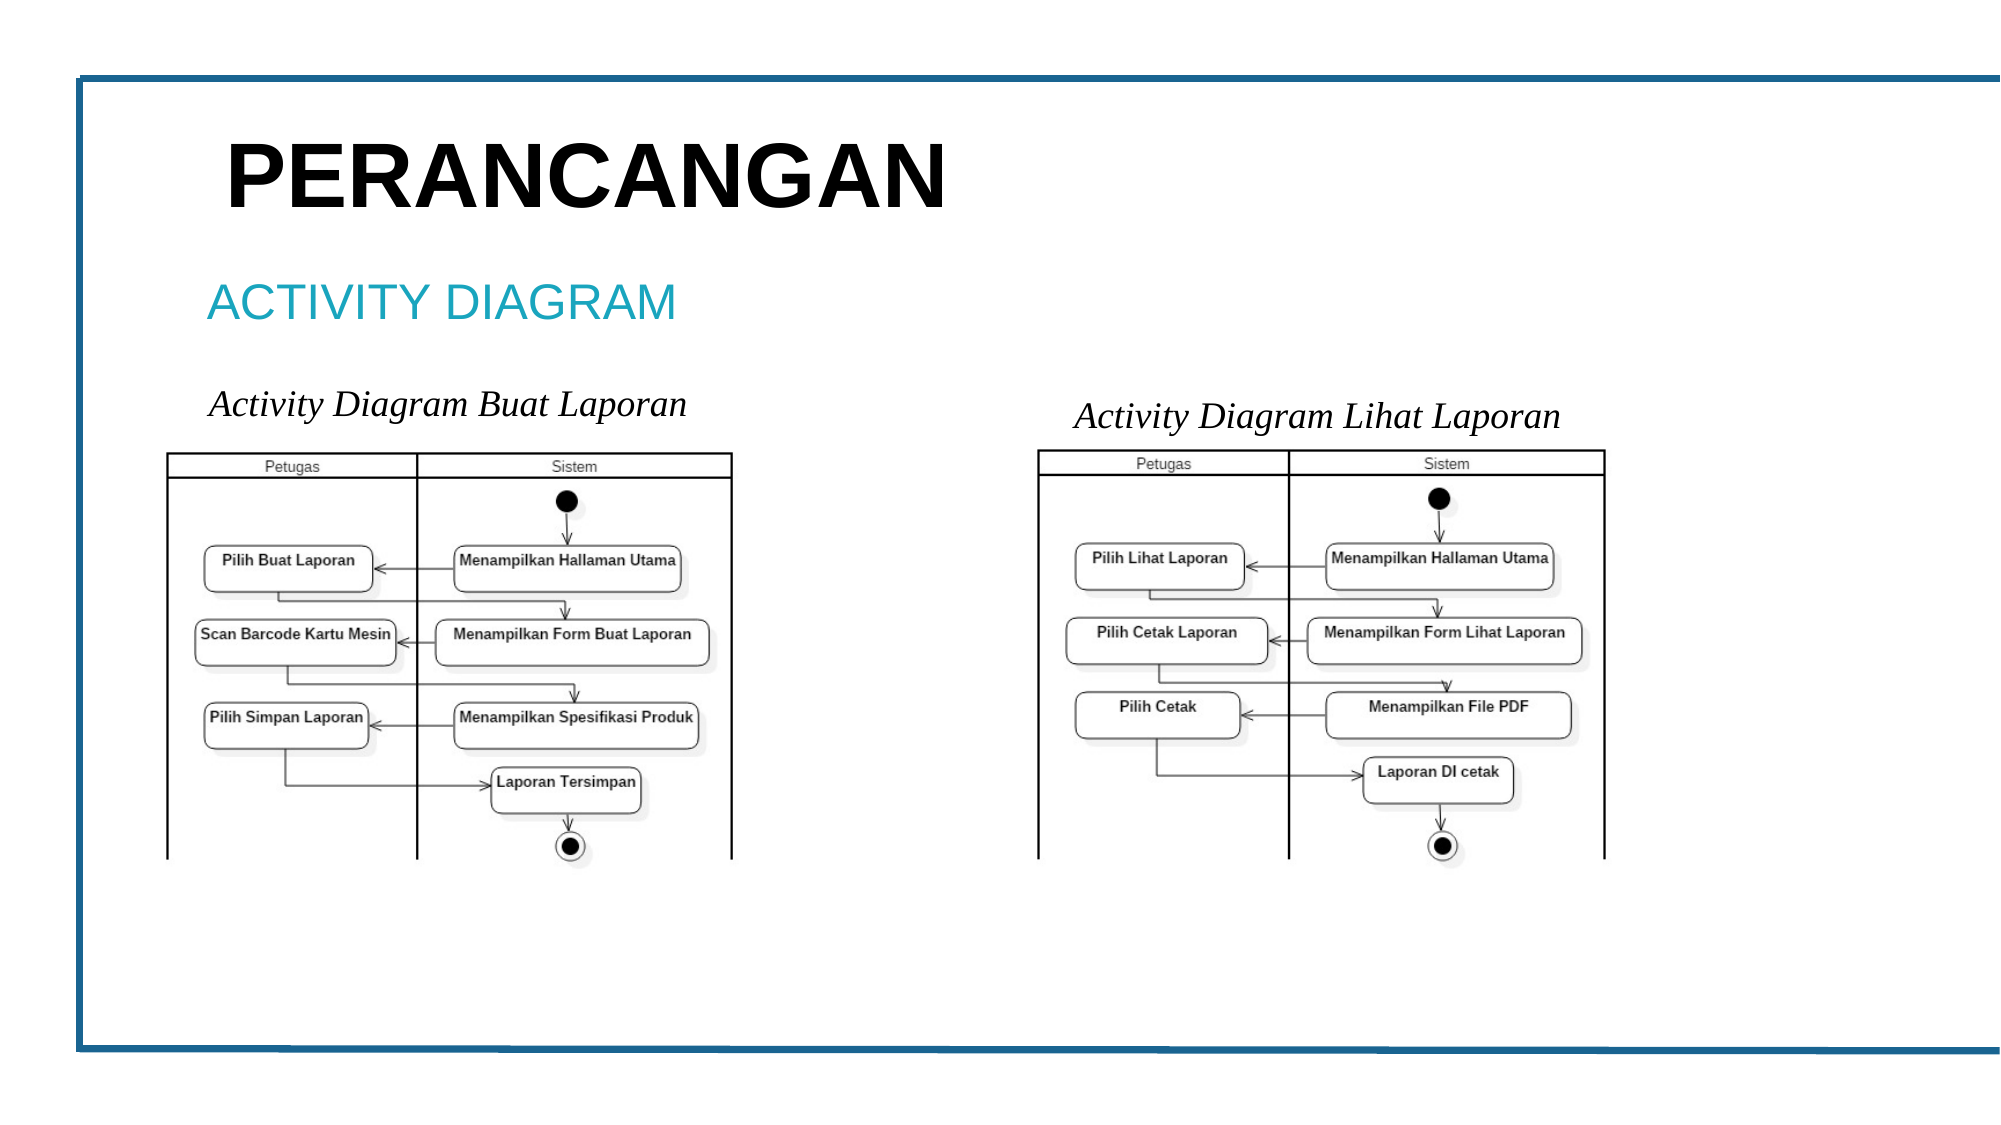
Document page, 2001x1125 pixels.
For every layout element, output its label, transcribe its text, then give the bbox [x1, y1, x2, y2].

text_box Activity Diagram Buat Laporan [194, 348, 704, 432]
text_box Activity Diagram Lihat Laporan [1059, 361, 2000, 444]
picture [1026, 439, 1651, 907]
picture [156, 442, 778, 907]
text_box ACTIVITY DIAGRAM [192, 261, 952, 337]
text_box PERANCANGAN [210, 108, 970, 234]
